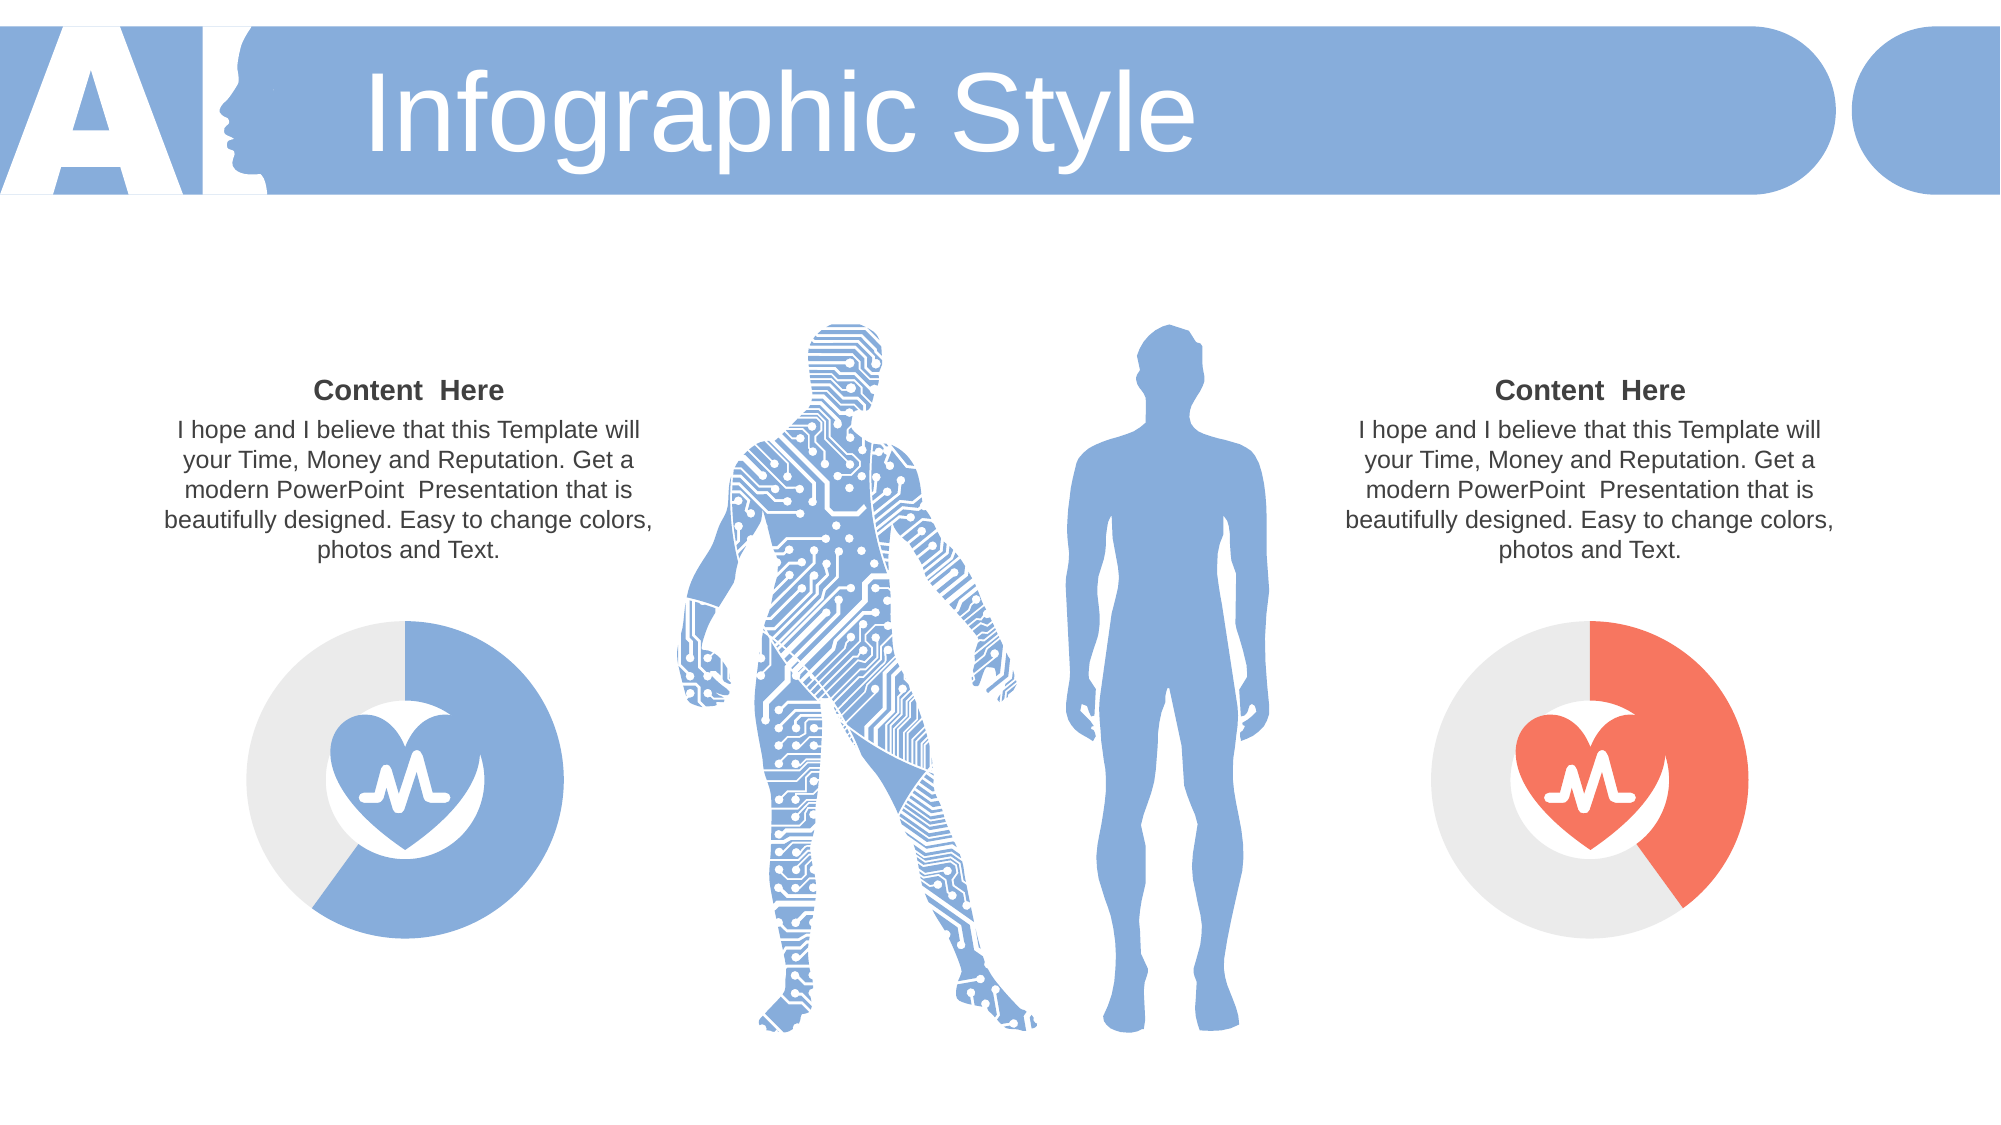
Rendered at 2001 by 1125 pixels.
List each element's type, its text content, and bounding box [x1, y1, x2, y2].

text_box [138, 363, 677, 574]
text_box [1319, 363, 1862, 574]
chart [1417, 614, 1762, 946]
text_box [677, 324, 1038, 1033]
chart [233, 614, 578, 946]
text_box [1065, 324, 1270, 1033]
list Infographic Style [347, 55, 1952, 175]
